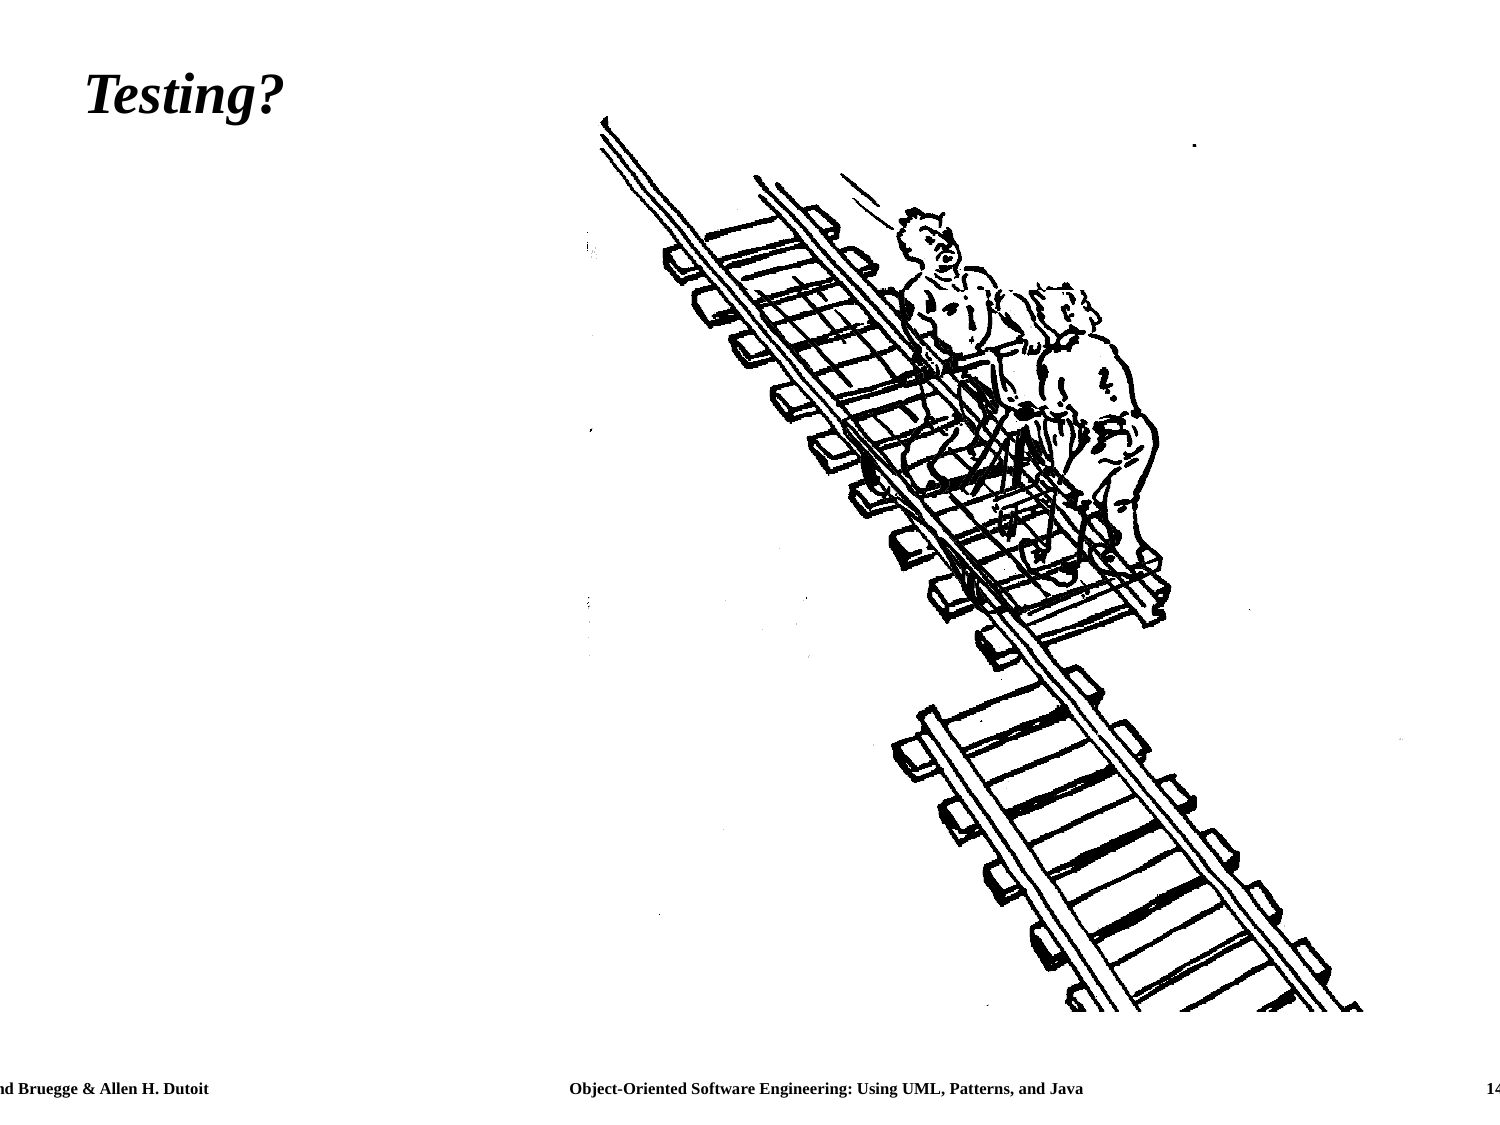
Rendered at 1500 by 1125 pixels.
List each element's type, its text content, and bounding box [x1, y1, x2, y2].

picture [583, 111, 1413, 1020]
title Testing? [68, 36, 1407, 153]
